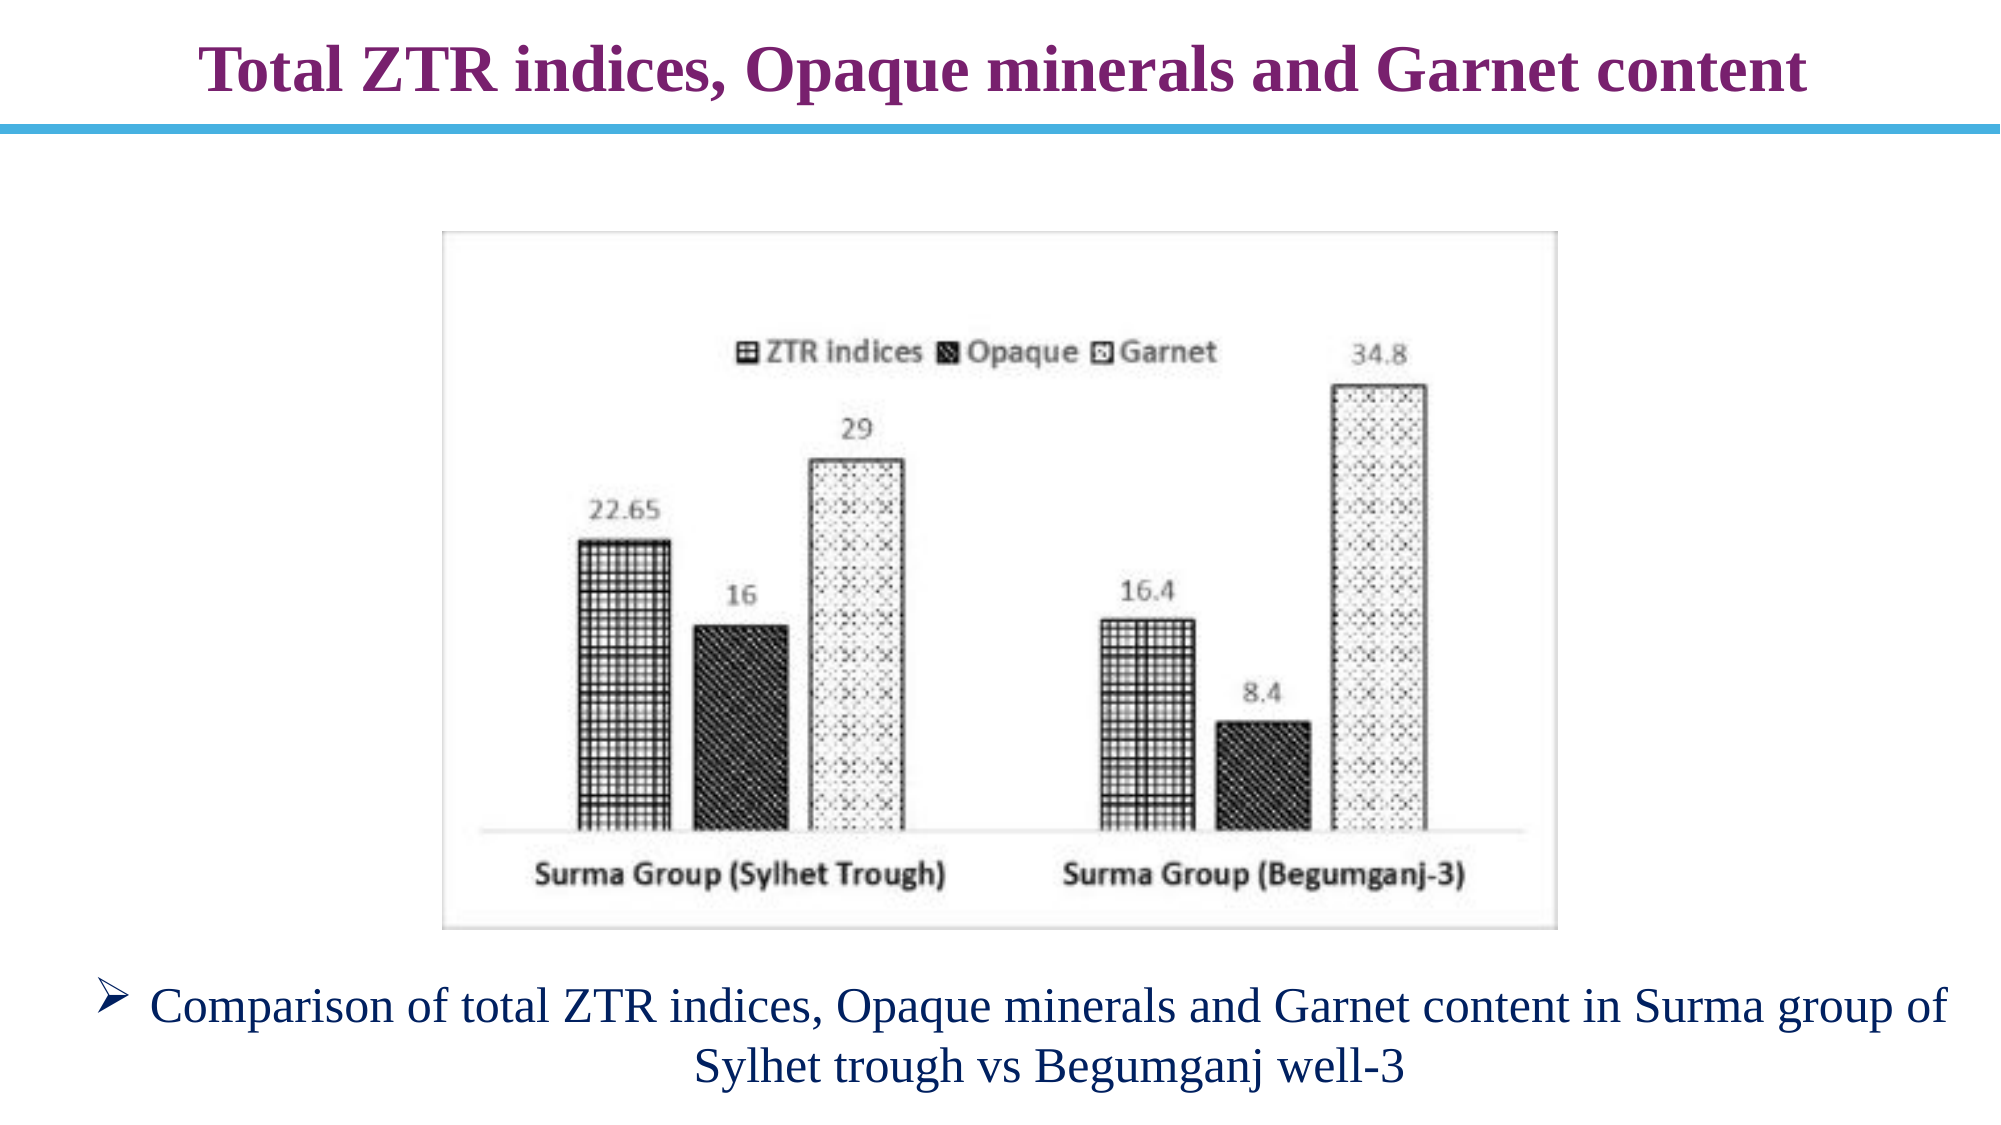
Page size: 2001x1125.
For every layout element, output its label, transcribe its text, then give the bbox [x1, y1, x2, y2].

picture [442, 231, 1558, 931]
text_box Comparison of total ZTR indices, Opaque minerals and Garnet content in Surma group of Sylhet trough vs Begumganj well-3 [77, 964, 1966, 1100]
title Total ZTR indices, Opaque minerals and Garnet content [183, 24, 1860, 116]
